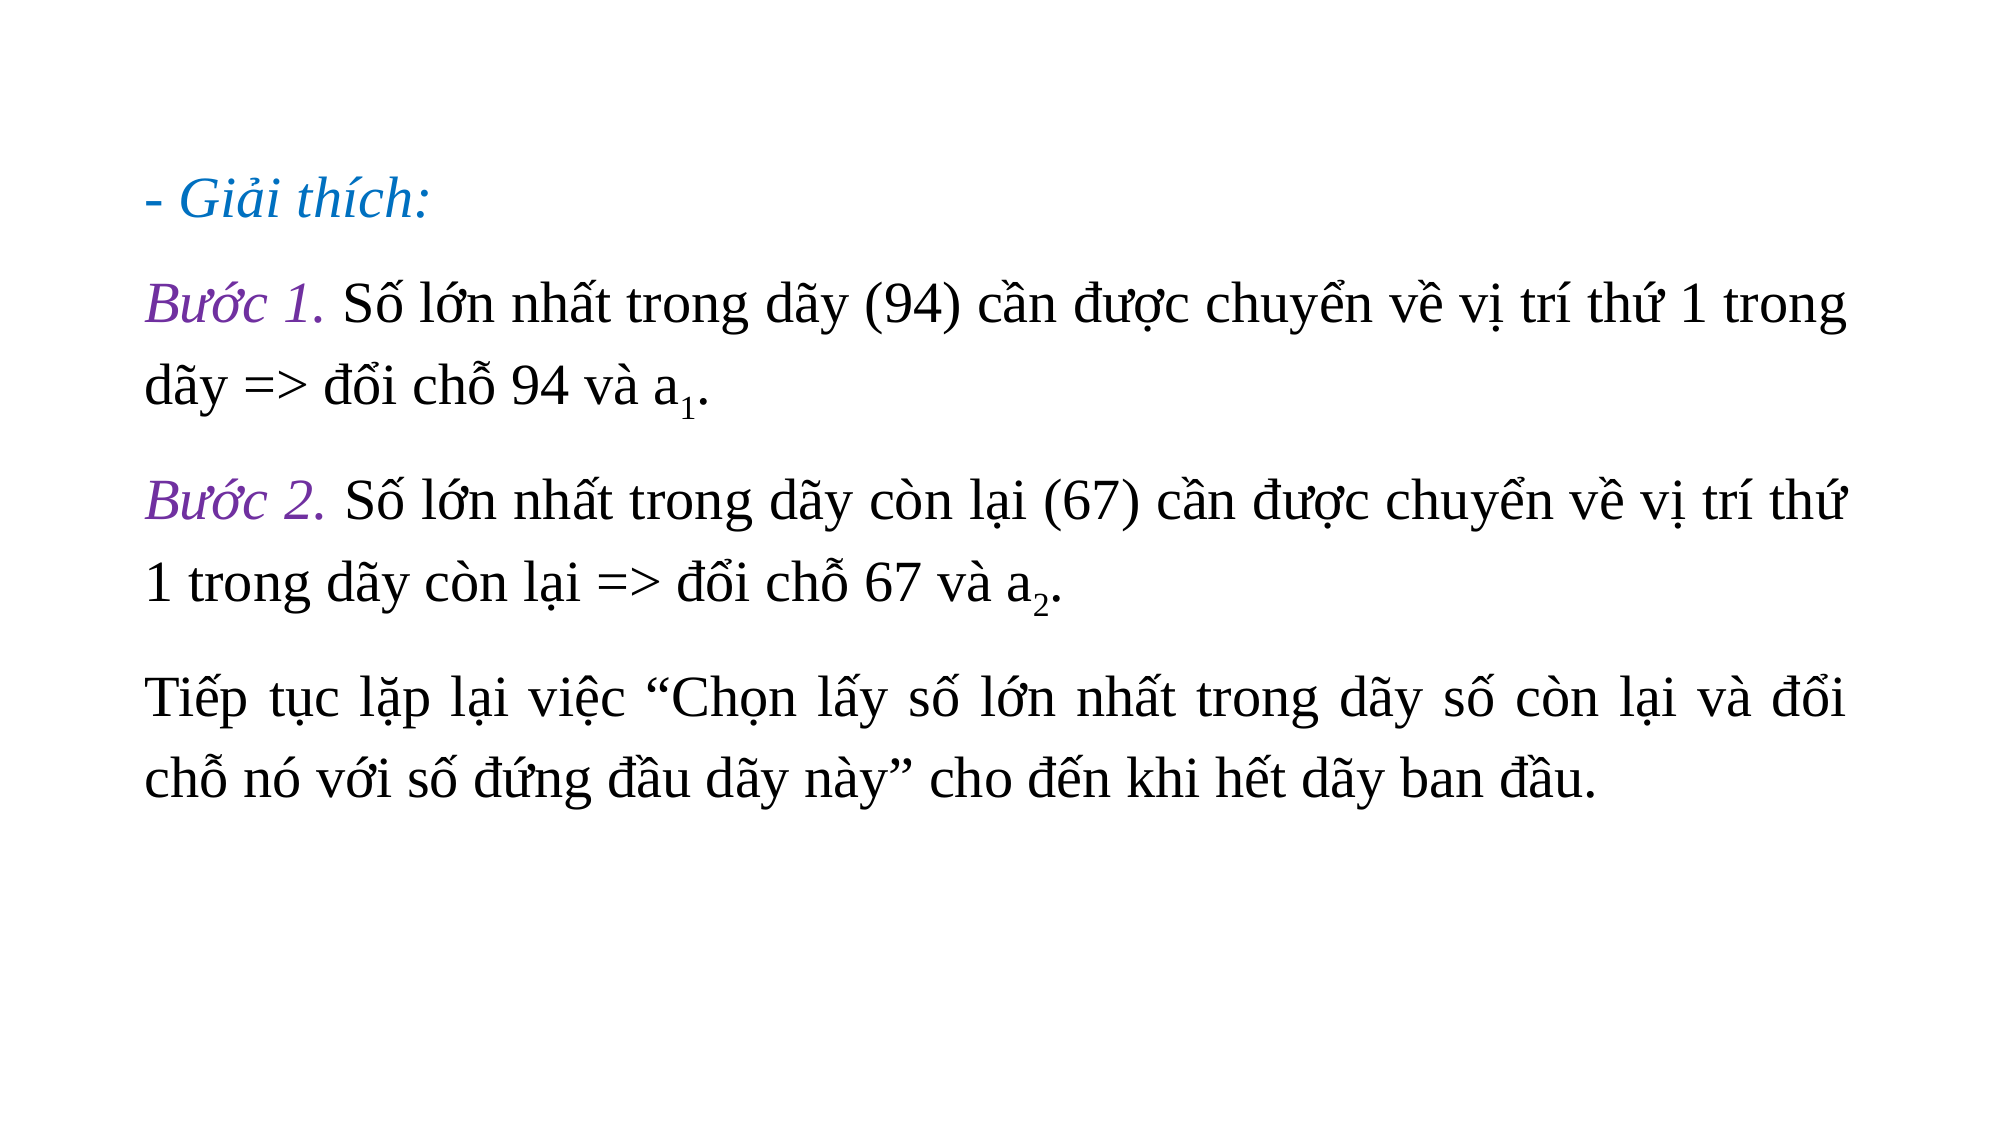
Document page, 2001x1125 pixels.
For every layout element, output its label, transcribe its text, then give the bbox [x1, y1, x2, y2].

text_box - Giải thích: Bước 1. Số lớn nhất trong dãy (94) cần được chuyển về vị trí thứ 1 trong dãy => đổi chỗ 94 và a1. Bước 2. Số lớn nhất trong dãy còn lại (67) cần được chuyển về vị trí thứ 1 trong dãy còn lại => đổi chỗ 67 và a2. Tiếp tục lặp lại việc “Chọn lấy số lớn nhất trong dãy số còn lại và đổi chỗ nó với số đứng đầu dãy này” cho đến khi hết dãy ban đầu. [129, 141, 1863, 817]
